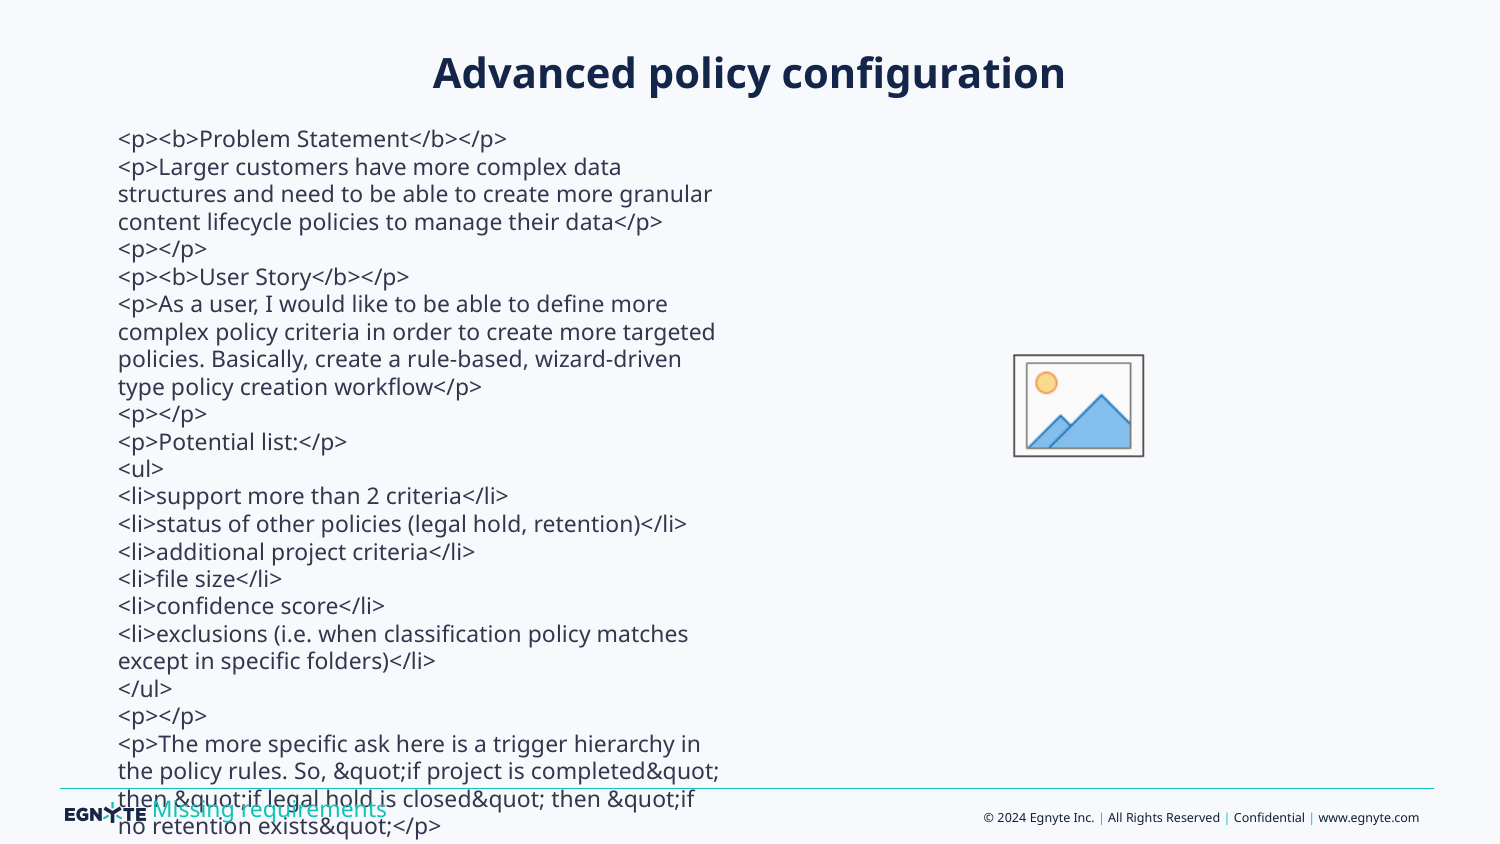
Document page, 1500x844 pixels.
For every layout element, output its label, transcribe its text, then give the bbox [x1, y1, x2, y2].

picture [65, 802, 137, 823]
picture [761, 119, 1397, 693]
list [742, 790, 997, 835]
list <p><b>Problem Statement</b></p> <p>Larger customers have more complex data structures and need to be able to create more granular content lifecycle policies to manage their data</p> <p></p> <p><b>User Story</b></p> <p>As a user, I would like to be able to define more complex policy criteria in order to create more targeted policies. Basically, create a rule-based, wizard-driven type policy creation workflow</p> <p></p> <p>Potential list:</p> <ul> <li>support more than 2 criteria</li> <li>status of other policies (legal hold, retention)</li> <li>additional project criteria</li> <li>file size</li> <li>confidence score</li> <li>exclusions (i.e. when classification policy matches except in specific folders)</li> </ul> <p></p> <p>The more specific ask here is a trigger hierarchy in the policy rules. So, &quot;if project is completed&quot; then &quot;if legal hold is closed&quot; then &quot;if no retention exists&quot;</p> <p></p> <p><b>Feature Description</b></p> <p>Within the CL policy building wizard, allow users to create a hierarchical list of criteria that creates a configuration that allows for much more targeted file matches</p> <p></p> [103, 117, 741, 693]
list Missing requirements [137, 790, 486, 835]
title Advanced policy configuration [103, 44, 1397, 106]
list [486, 790, 741, 835]
